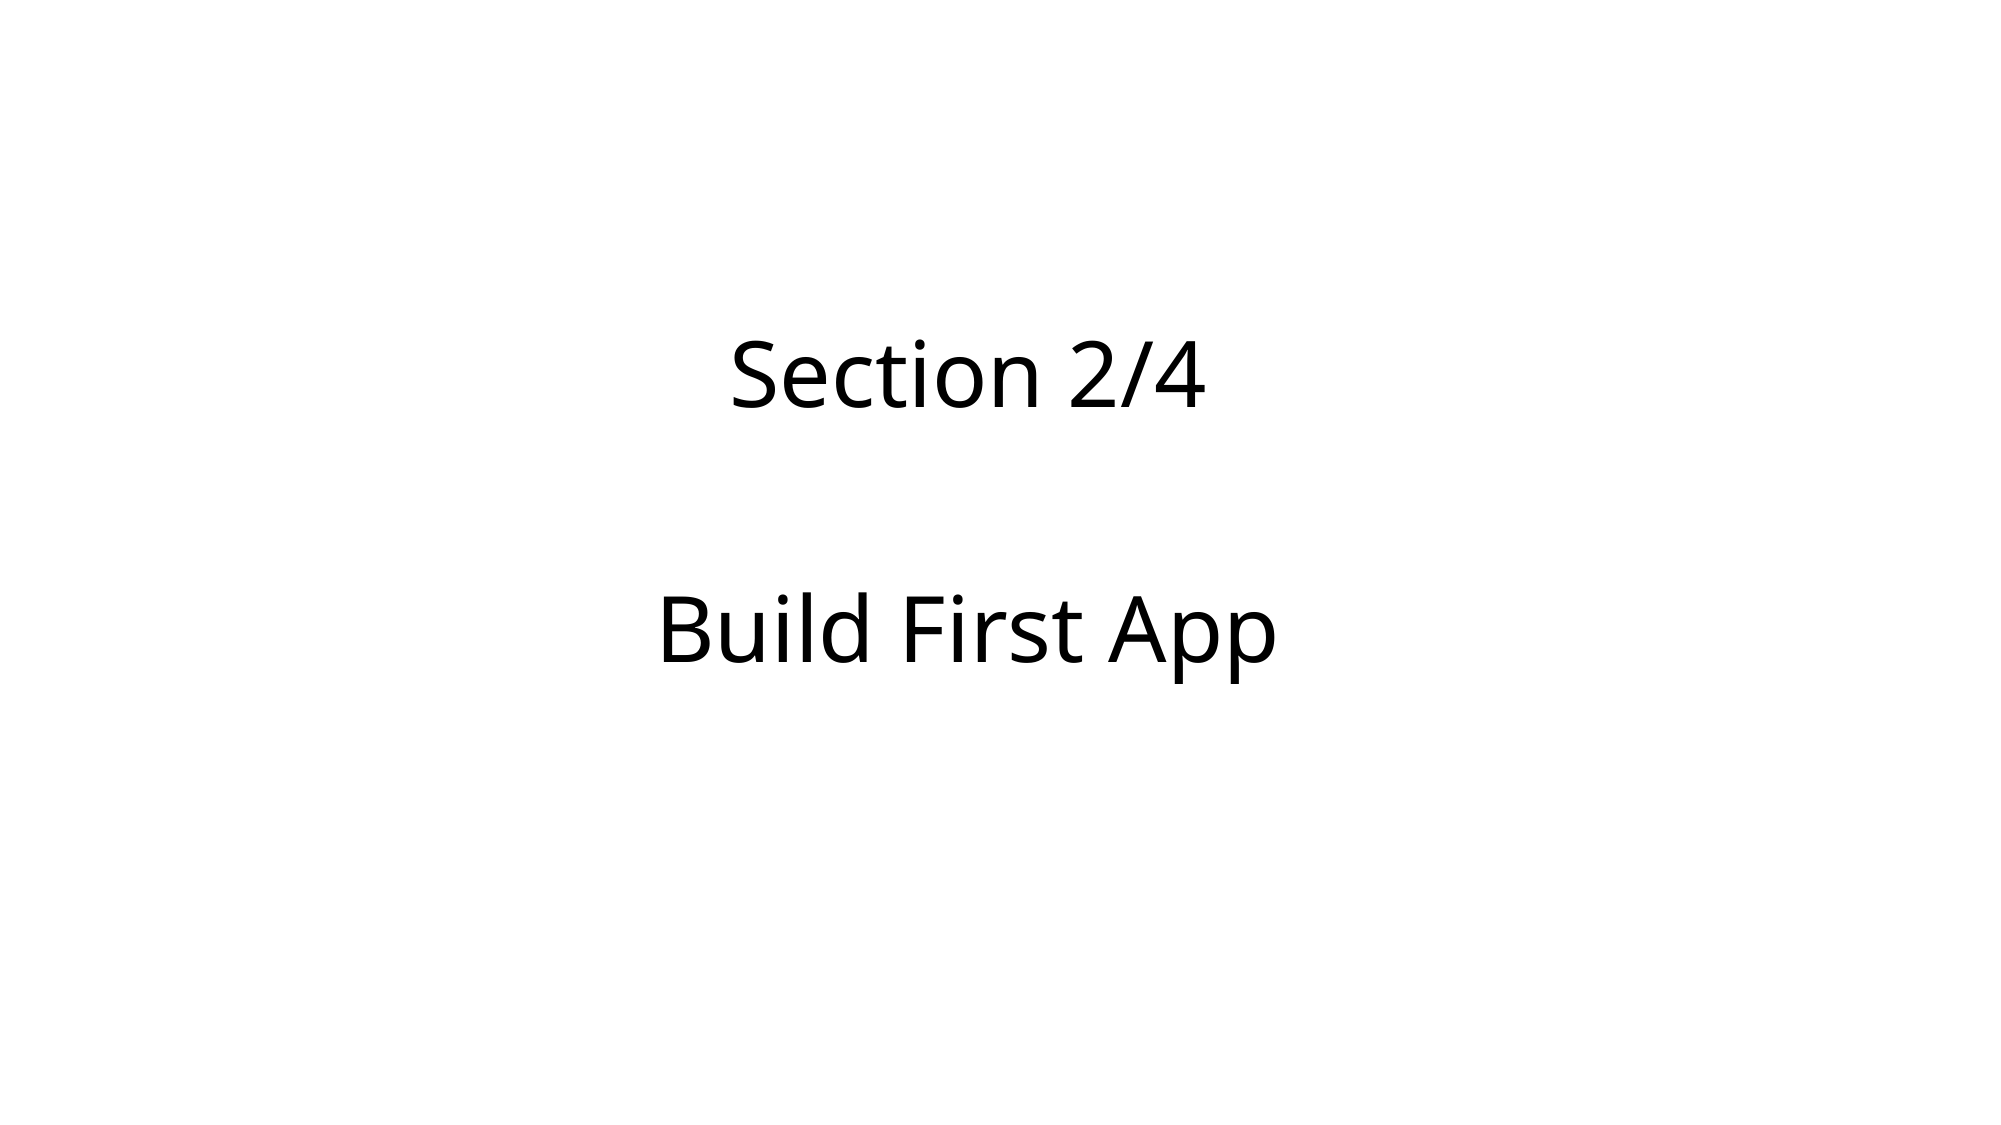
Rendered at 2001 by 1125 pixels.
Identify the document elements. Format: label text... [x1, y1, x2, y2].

title Section 2/4 [105, 269, 1831, 487]
text_box Build First App [105, 524, 1831, 742]
